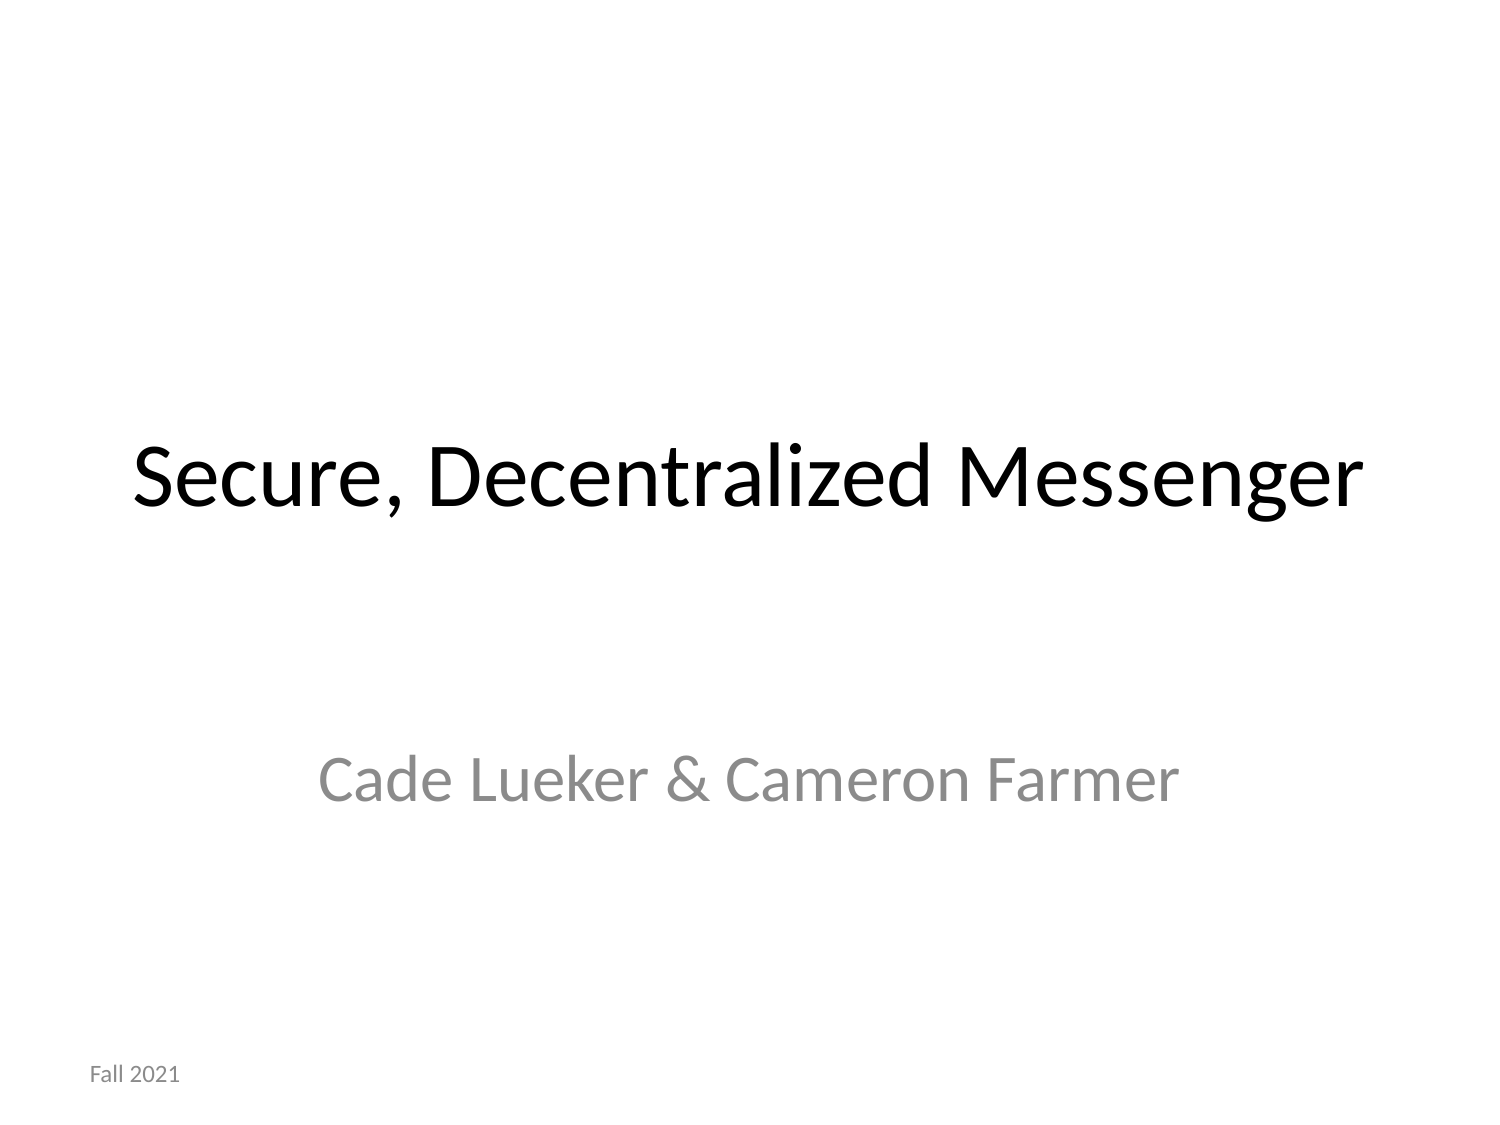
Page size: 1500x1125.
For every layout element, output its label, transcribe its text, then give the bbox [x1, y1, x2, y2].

text_box Secure, Decentralized Messenger [112, 349, 1388, 591]
text_box Fall 2021 [74, 1042, 425, 1103]
text_box Cade Lueker & Cameron Farmer [225, 637, 1275, 925]
